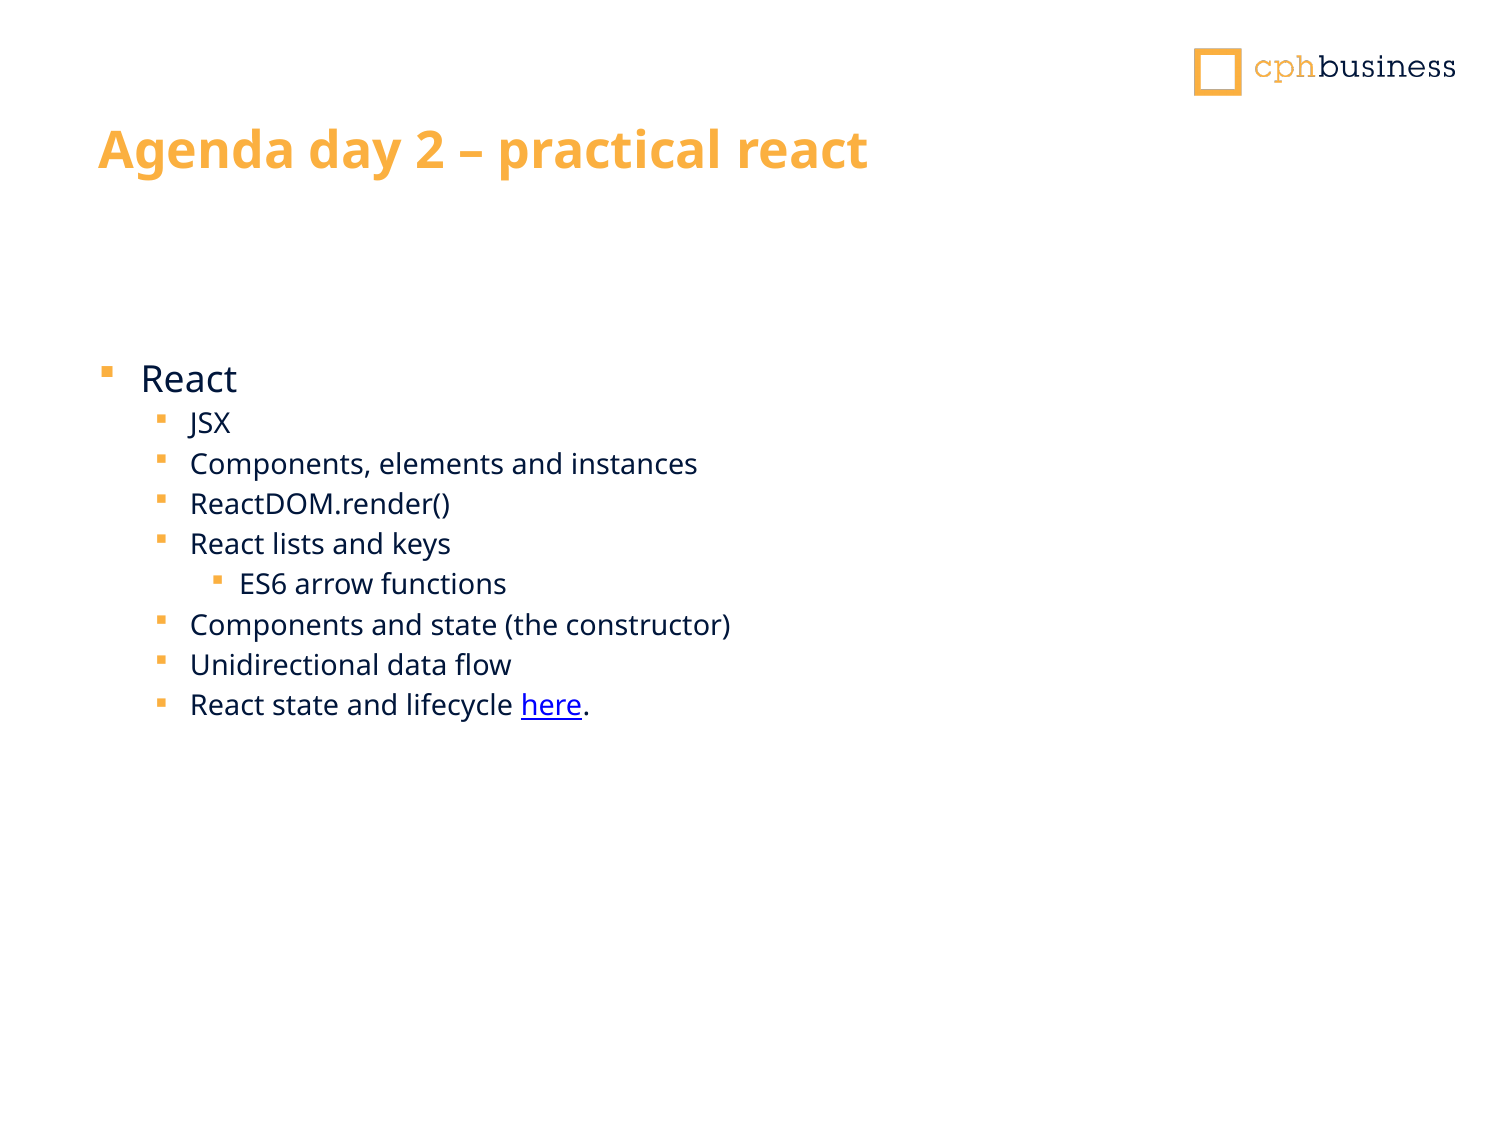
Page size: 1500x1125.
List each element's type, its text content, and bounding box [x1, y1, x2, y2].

list React JSX Components, elements and instances ReactDOM.render() React lists and keys ES6 arrow functions Components and state (the constructor) Unidirectional data flow React state and lifecycle here. [83, 347, 1411, 967]
list Agenda day 2 – practical react [83, 109, 1411, 298]
picture [1147, 1, 1500, 143]
